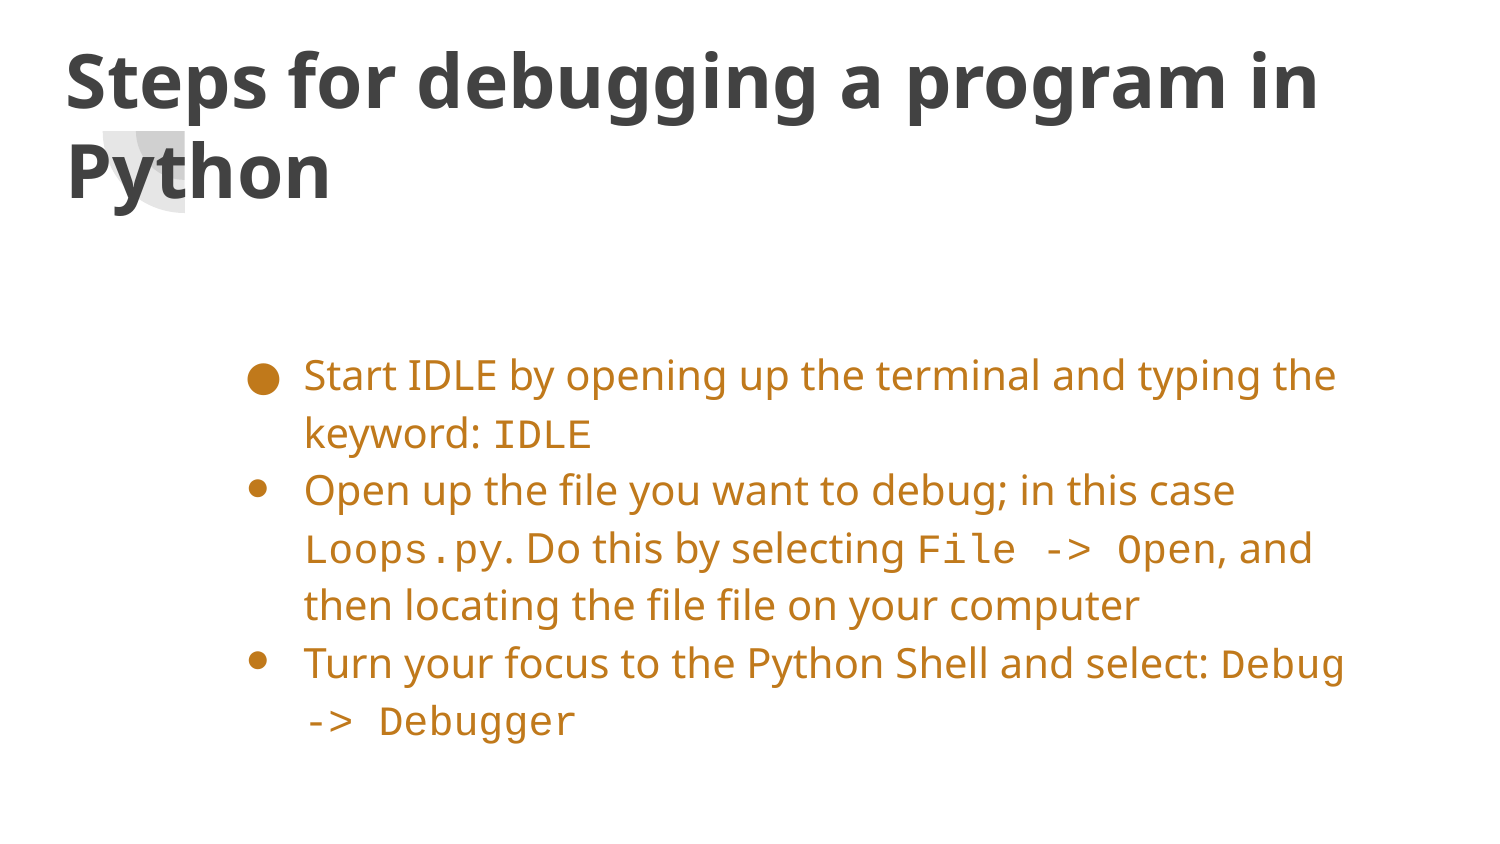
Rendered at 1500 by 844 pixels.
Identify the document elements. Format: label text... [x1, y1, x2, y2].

text_box Steps for debugging a program in Python [51, 18, 1469, 167]
text_box Start IDLE by opening up the terminal and typing the keyword: IDLE Open up the file you want to debug; in this case Loops.py. Do this by selecting File -> Open, and then locating the file file on your computer Turn your focus to the Python Shell and select: Debug -> Debugger [213, 326, 1368, 744]
